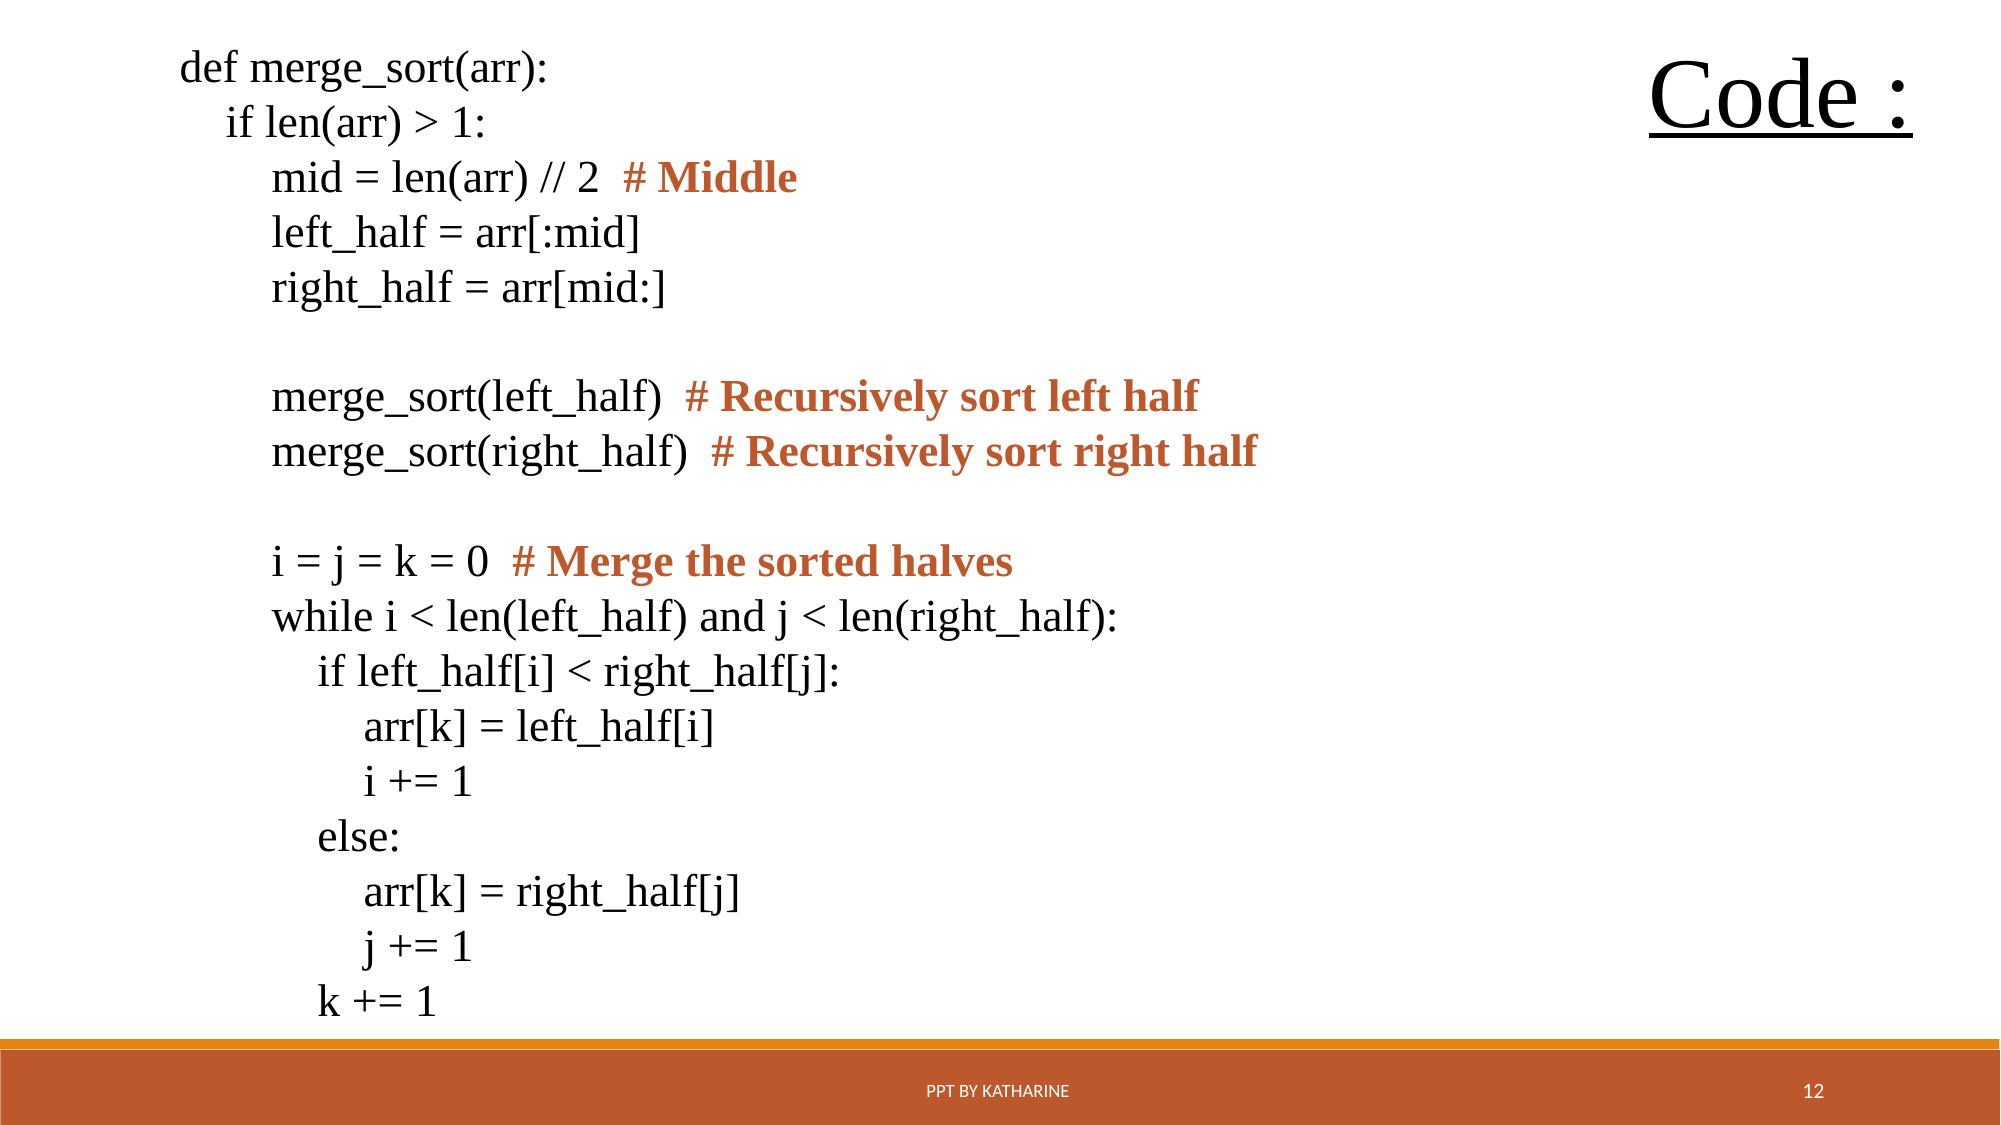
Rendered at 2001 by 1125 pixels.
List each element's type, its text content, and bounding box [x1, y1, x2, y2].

slide_number 12 [1624, 1059, 1840, 1120]
footer PPT BY KATHARINE [604, 1059, 1396, 1120]
text_box def merge_sort(arr): if len(arr) > 1: mid = len(arr) // 2 # Middle left_half = arr[:mid] right_half = arr[mid:] merge_sort(left_half) # Recursively sort left half merge_sort(right_half) # Recursively sort right half i = j = k = 0 # Merge the sorted halves while i < len(left_half) and j < len(right_half): if left_half[i] < right_half[j]: arr[k] = left_half[i] i += 1 else: arr[k] = right_half[j] j += 1 k += 1 [164, 28, 1595, 1034]
text_box Code : [1634, 19, 2000, 155]
